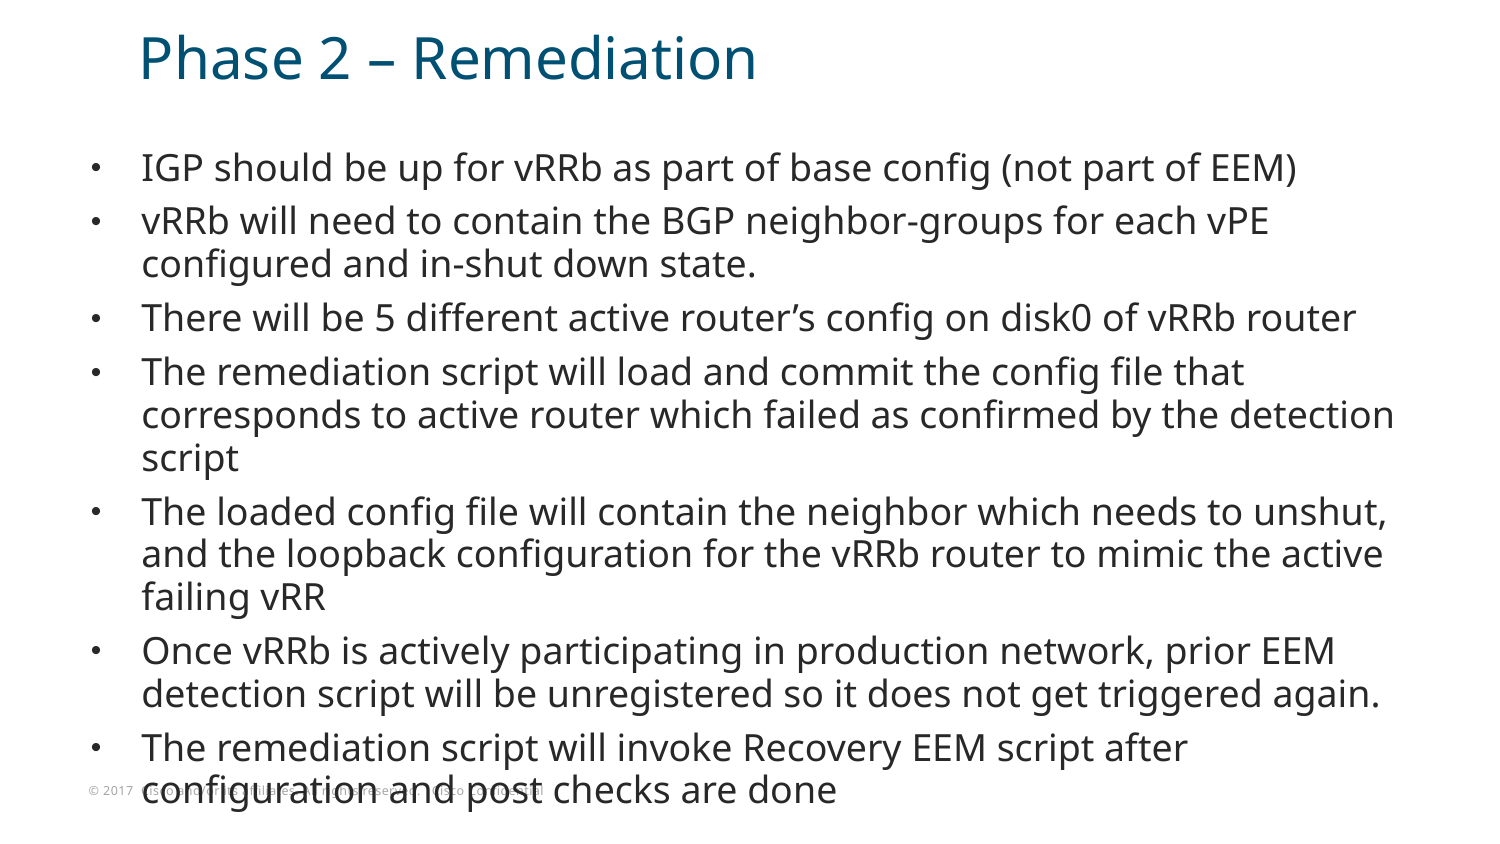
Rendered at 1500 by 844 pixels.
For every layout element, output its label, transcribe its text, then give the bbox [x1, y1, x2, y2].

title Phase 2 – Remediation [123, 22, 1356, 103]
list IGP should be up for vRRb as part of base config (not part of EEM) vRRb will need to contain the BGP neighbor-groups for each vPE configured and in-shut down state. There will be 5 different active router’s config on disk0 of vRRb router The remediation script will load and commit the config file that corresponds to active router which failed as confirmed by the detection script The loaded config file will contain the neighbor which needs to unshut, and the loopback configuration for the vRRb router to mimic the active failing vRR Once vRRb is actively participating in production network, prior EEM detection script will be unregistered so it does not get triggered again. The remediation script will invoke Recovery EEM script after configuration and post checks are done [75, 139, 1434, 696]
